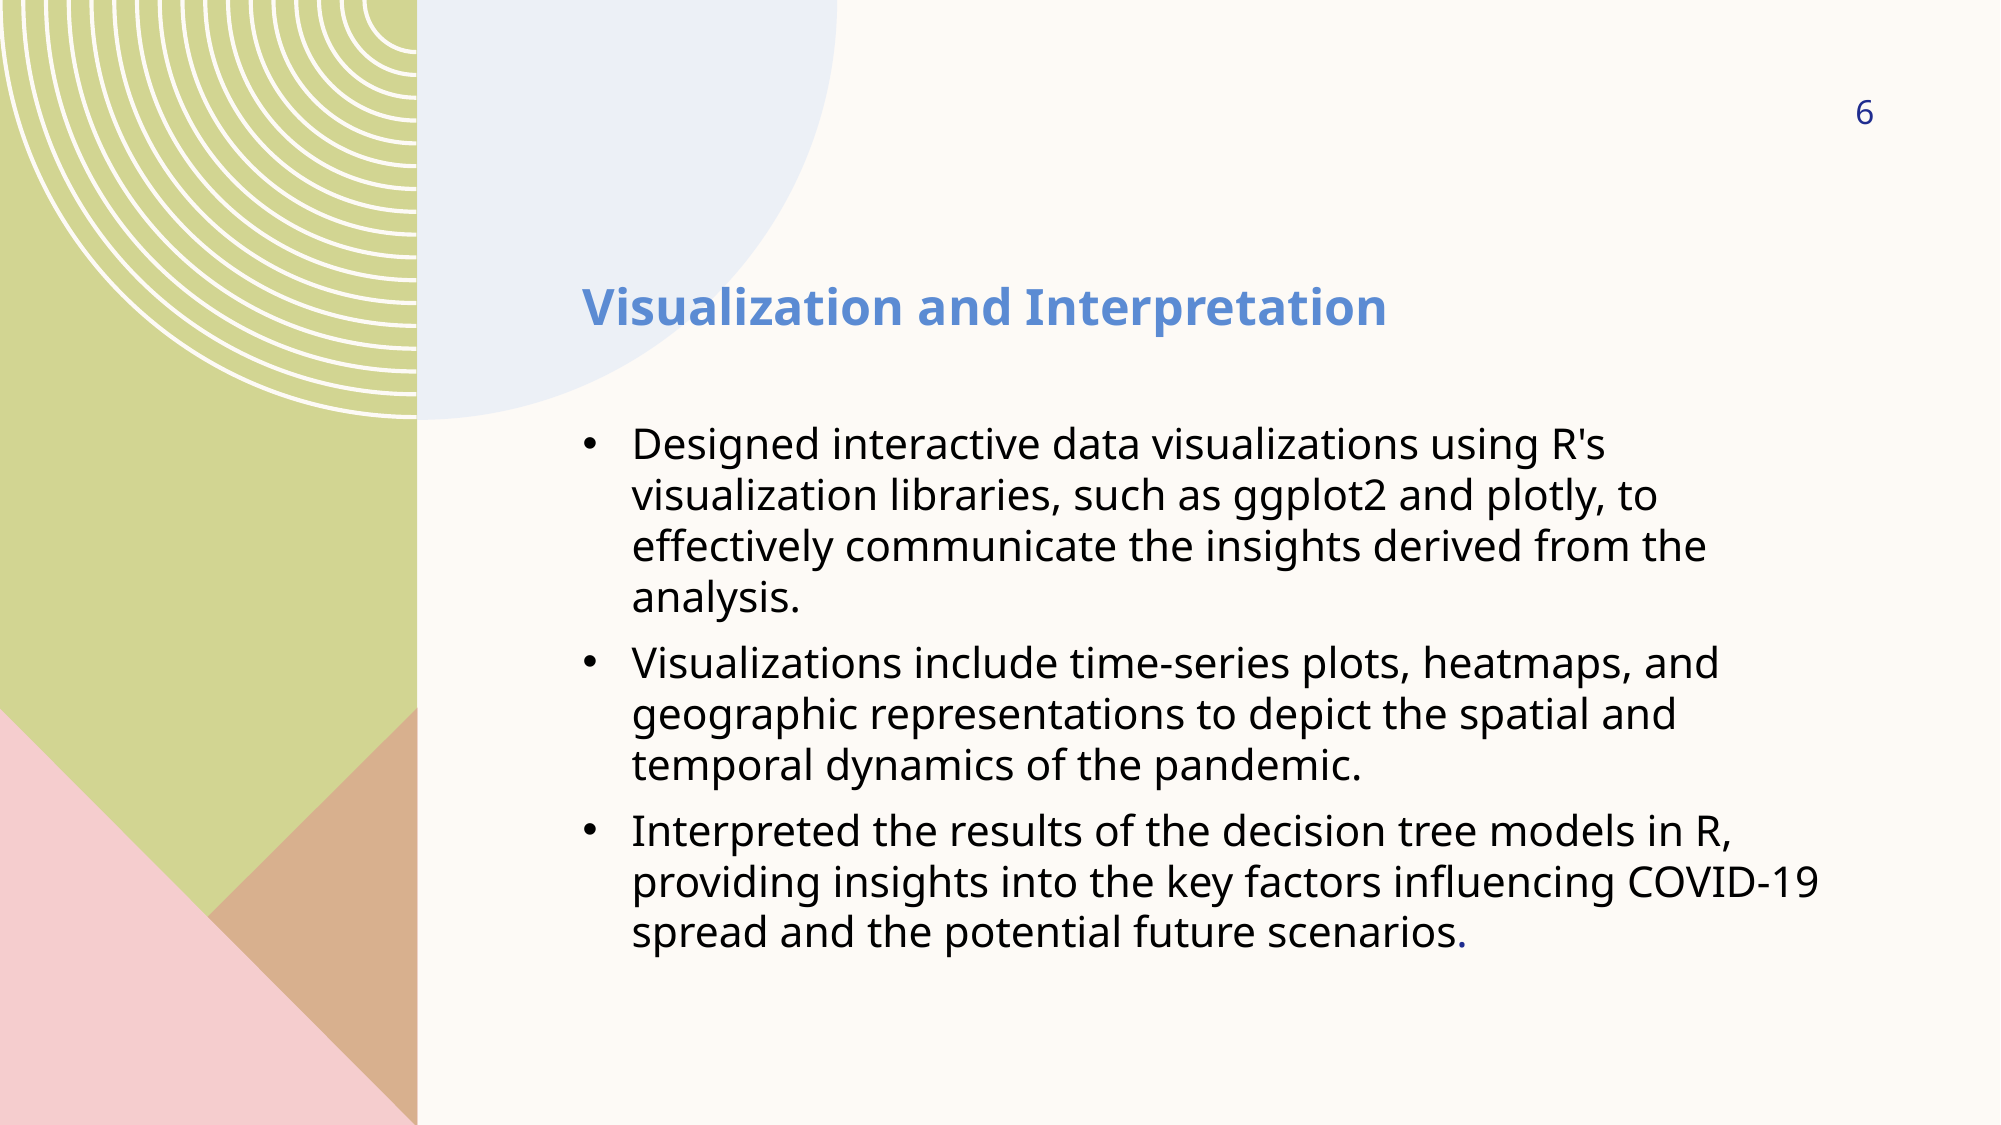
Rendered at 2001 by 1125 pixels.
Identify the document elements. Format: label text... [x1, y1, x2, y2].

list Visualization and Interpretation Designed interactive data visualizations using R's visualization libraries, such as ggplot2 and plotly, to effectively communicate the insights derived from the analysis. Visualizations include time-series plots, heatmaps, and geographic representations to depict the spatial and temporal dynamics of the pandemic. Interpreted the results of the decision tree models in R, providing insights into the key factors influencing COVID-19 spread and the potential future scenarios. [567, 275, 1875, 959]
slide_number 6 [1699, 75, 1875, 153]
